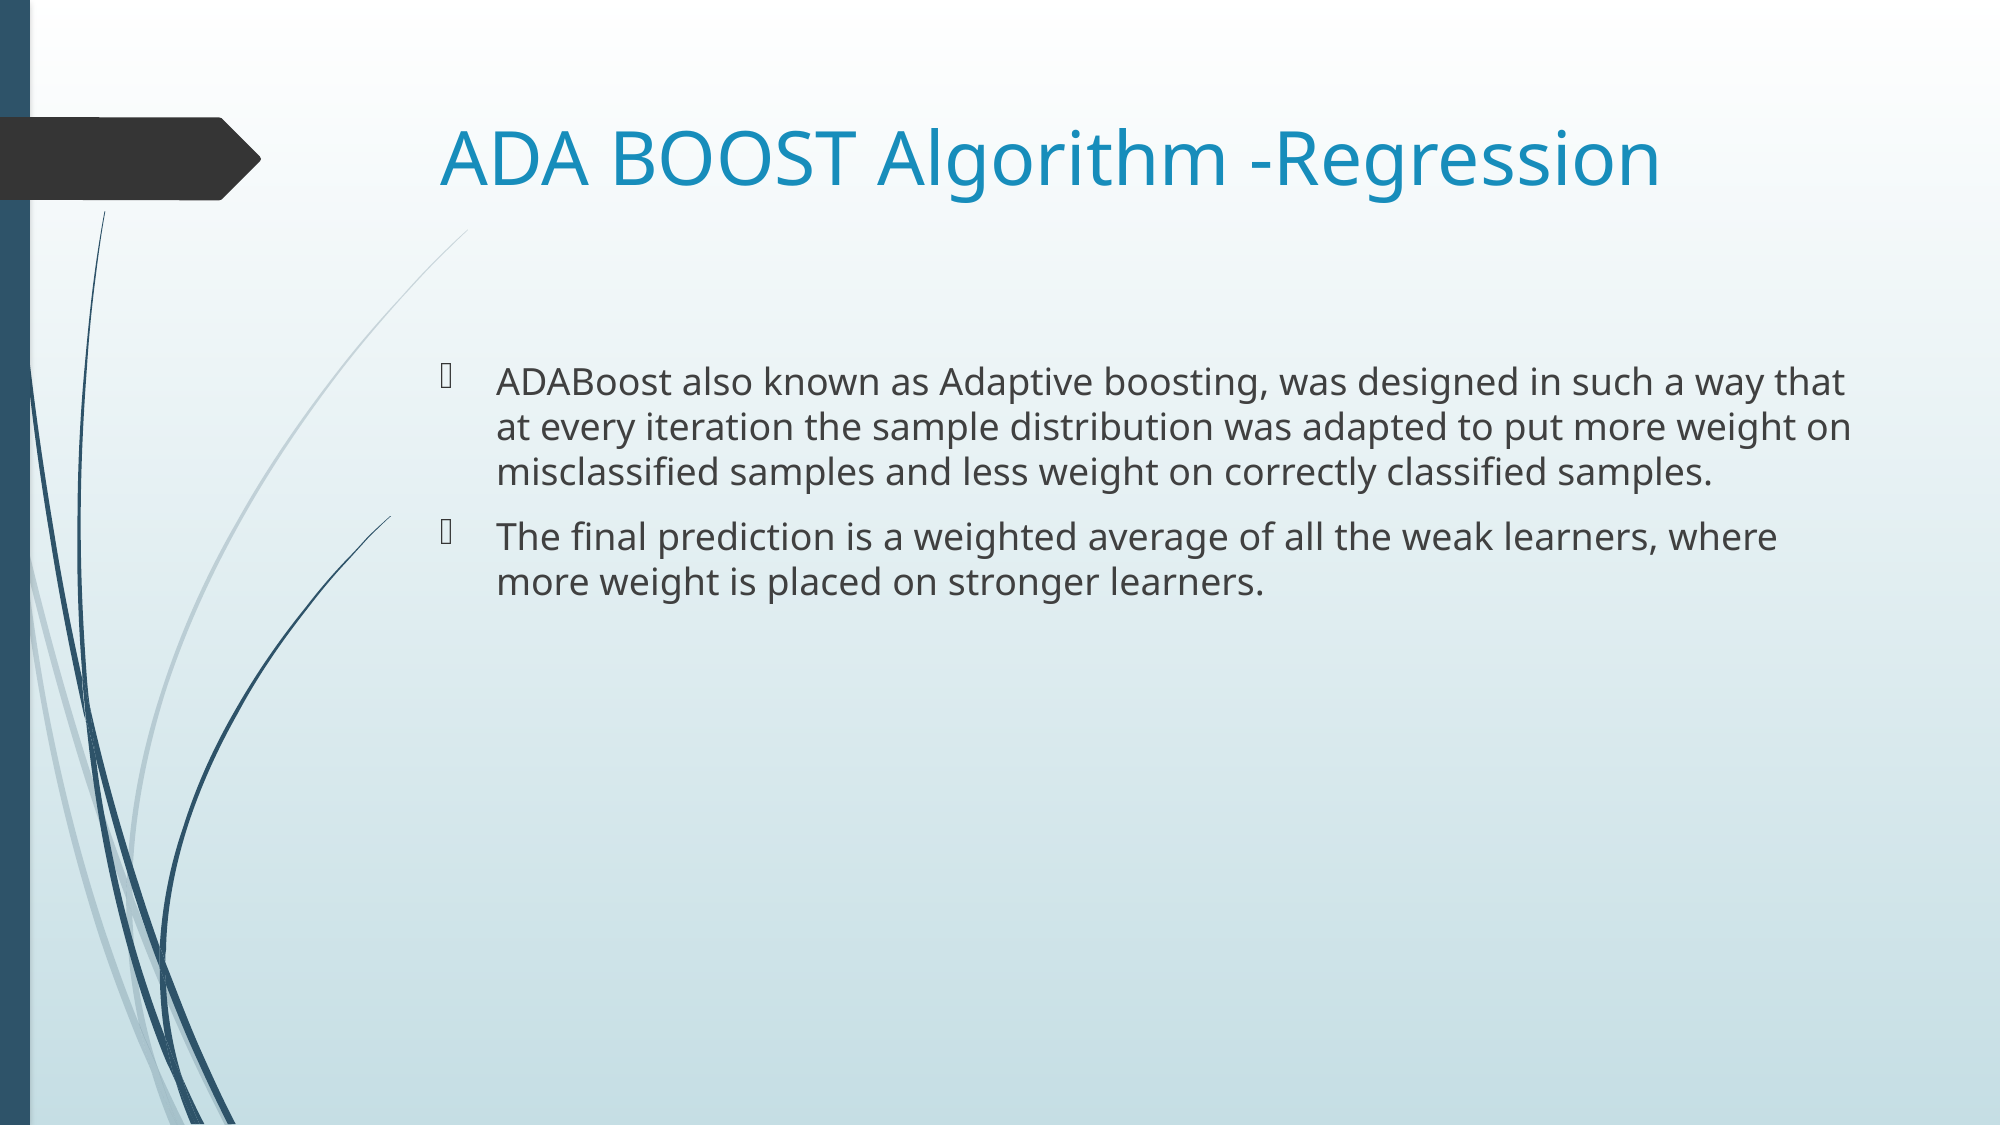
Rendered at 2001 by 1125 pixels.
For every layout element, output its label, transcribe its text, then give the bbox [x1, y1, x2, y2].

title ADA BOOST Algorithm -Regression [425, 102, 1888, 313]
list ADABoost also known as Adaptive boosting, was designed in such a way that at every iteration the sample distribution was adapted to put more weight on misclassified samples and less weight on correctly classified samples. The final prediction is a weighted average of all the weak learners, where more weight is placed on stronger learners. [424, 350, 1888, 970]
